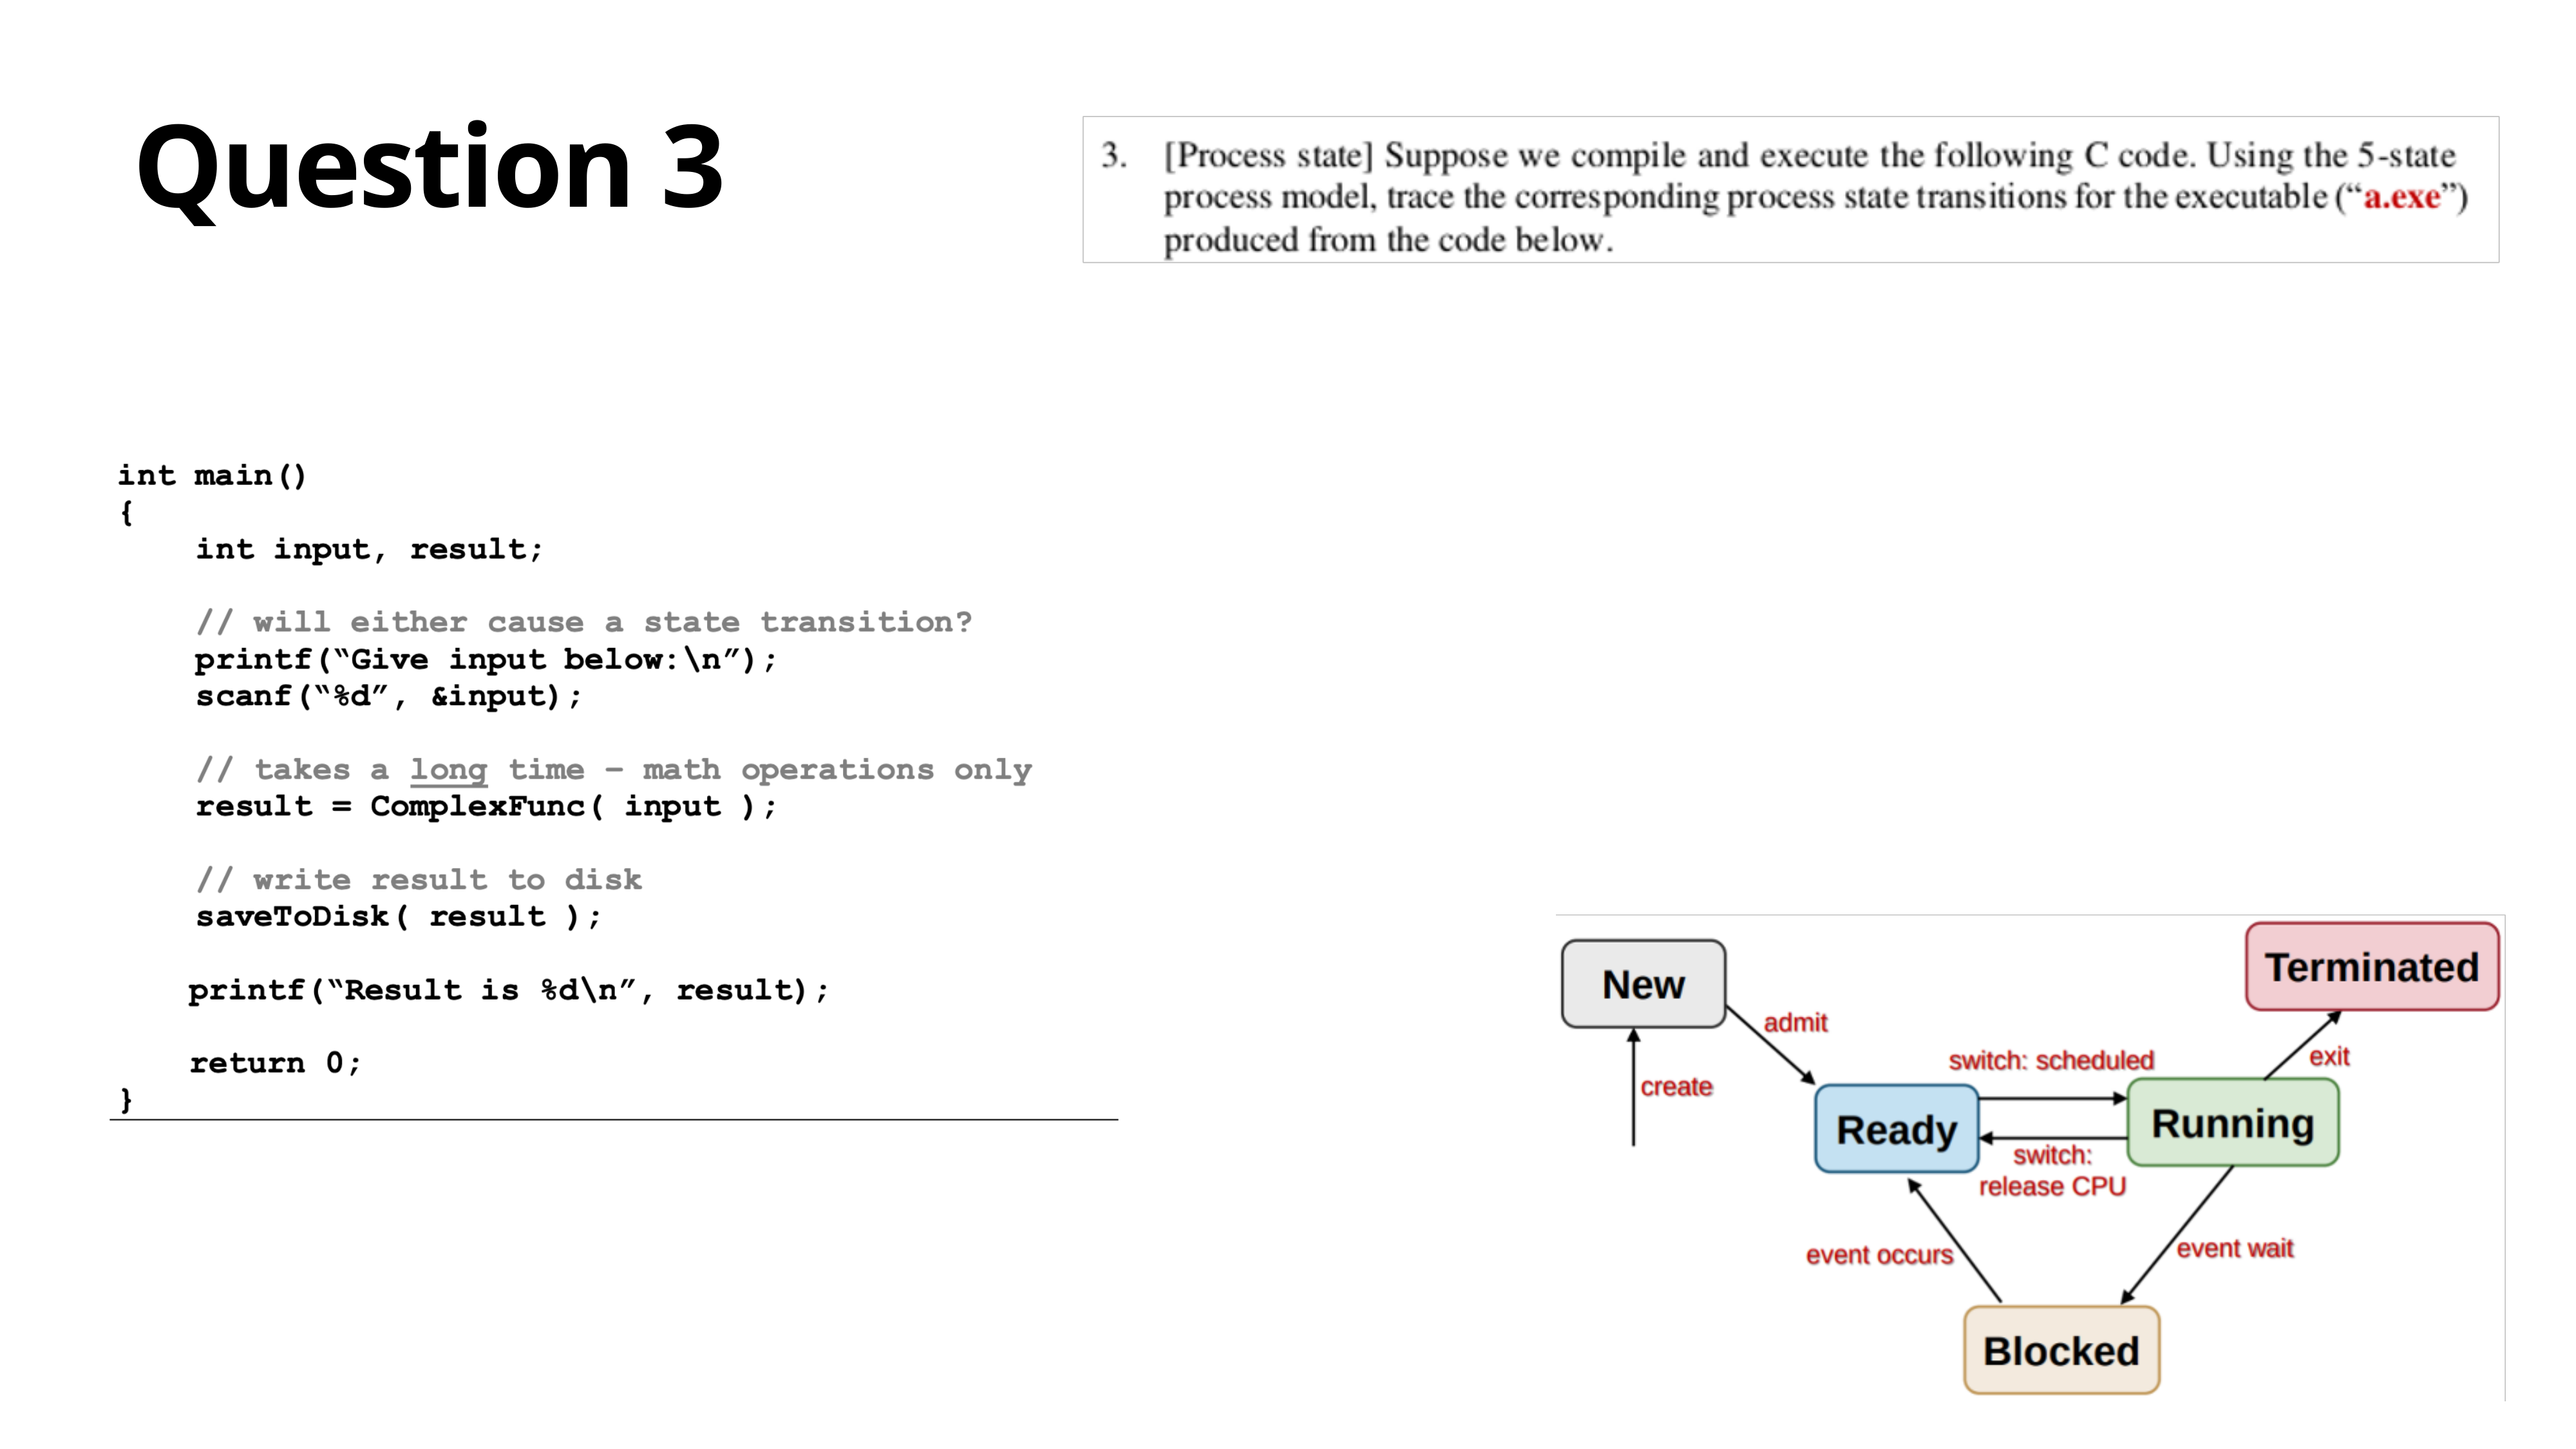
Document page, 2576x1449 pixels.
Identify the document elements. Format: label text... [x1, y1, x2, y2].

picture [1555, 914, 2507, 1401]
title Question 3 [127, 113, 2449, 266]
picture [109, 462, 1119, 1121]
picture [1081, 115, 2502, 265]
